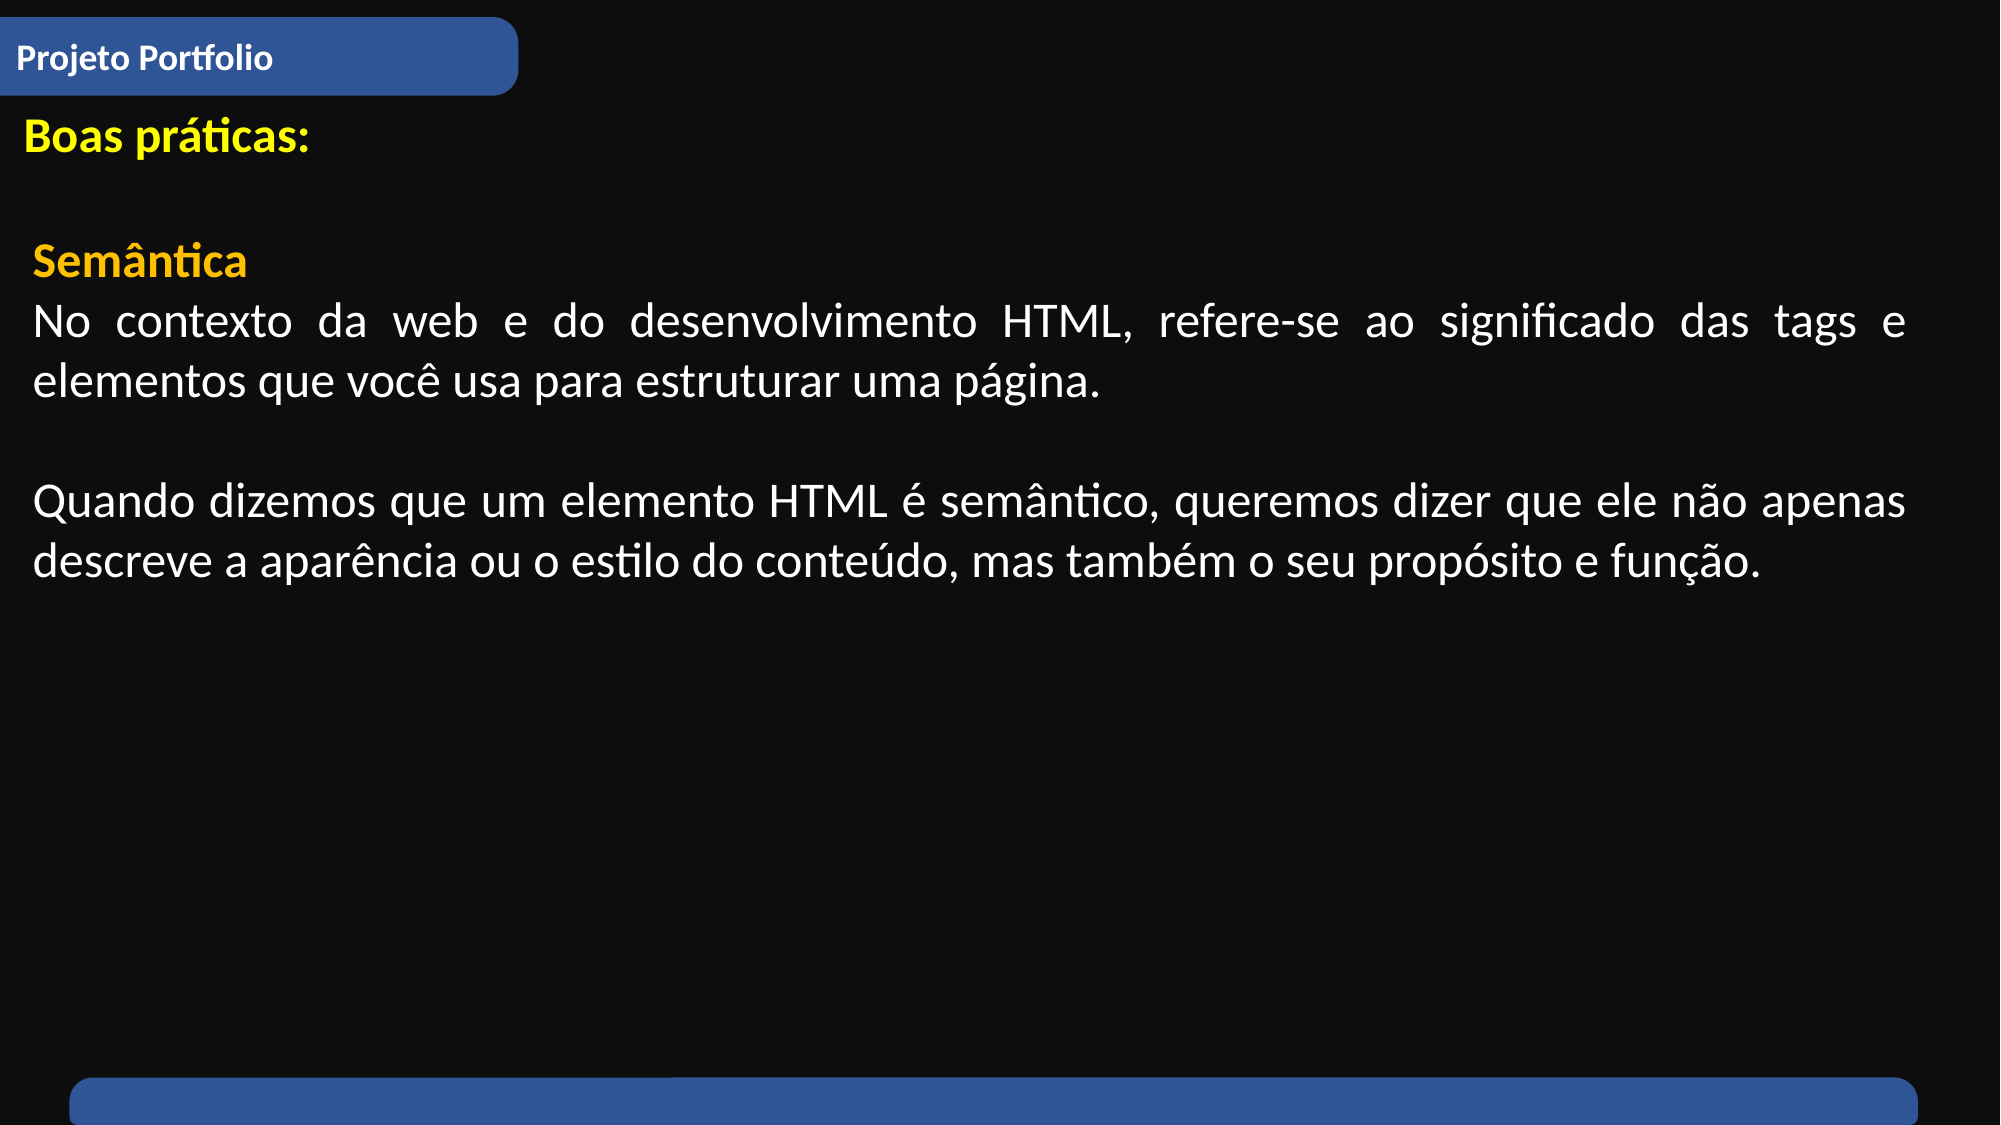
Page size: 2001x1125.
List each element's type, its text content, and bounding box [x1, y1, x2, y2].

text_box [68, 1076, 1919, 1125]
text_box Projeto Portfolio [1, 25, 289, 86]
text_box [0, 15, 520, 97]
text_box Boas práticas: [8, 95, 1979, 171]
text_box Semântica No contexto da web e do desenvolvimento HTML, refere-se ao significado das tags e elementos que você usa para estruturar uma página. Quando dizemos que um elemento HTML é semântico, queremos dizer que ele não apenas descreve a aparência ou o estilo do conteúdo, mas também o seu propósito e função. [17, 220, 1923, 595]
